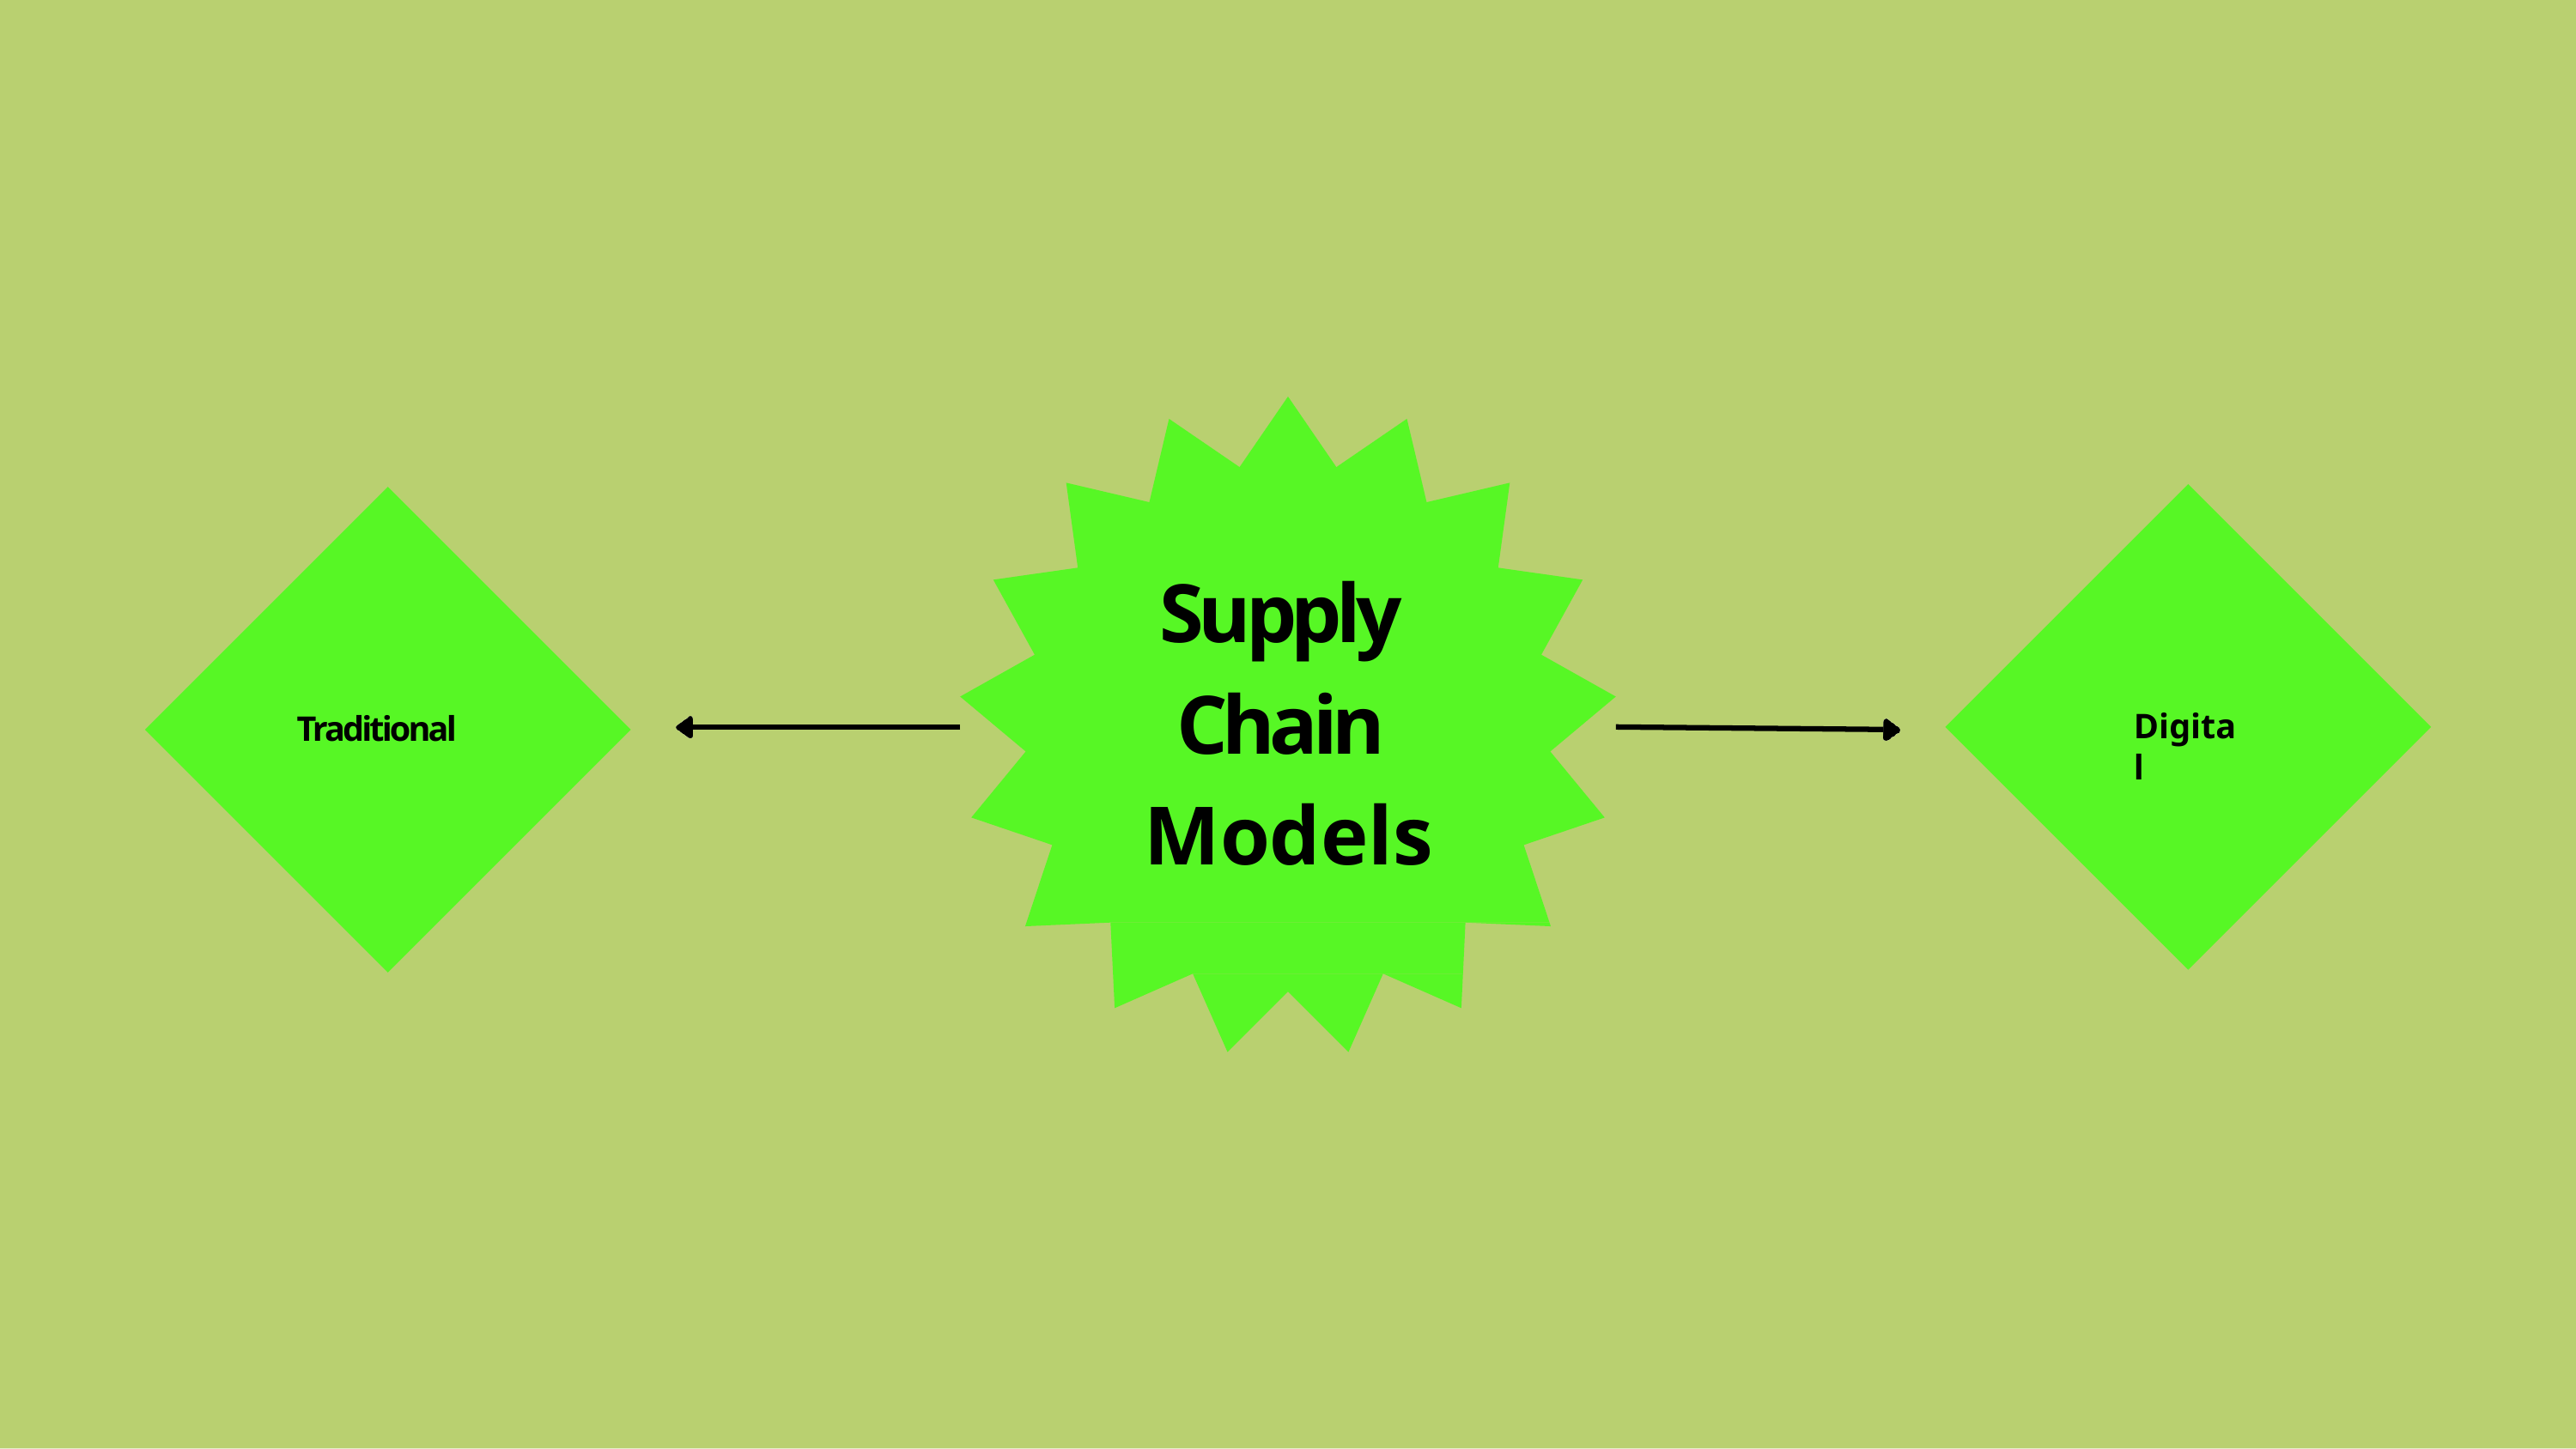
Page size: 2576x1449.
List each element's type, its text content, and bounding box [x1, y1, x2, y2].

title Supply Chain Models [1141, 546, 1435, 714]
title Supply Chain Models [1141, 748, 1435, 882]
text_box [971, 748, 1605, 1052]
text_box Digital [2131, 703, 2245, 787]
text_box [960, 396, 1616, 714]
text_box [676, 716, 1900, 741]
text_box Traditional [295, 706, 481, 749]
text_box [1945, 483, 2432, 970]
text_box [144, 487, 631, 973]
